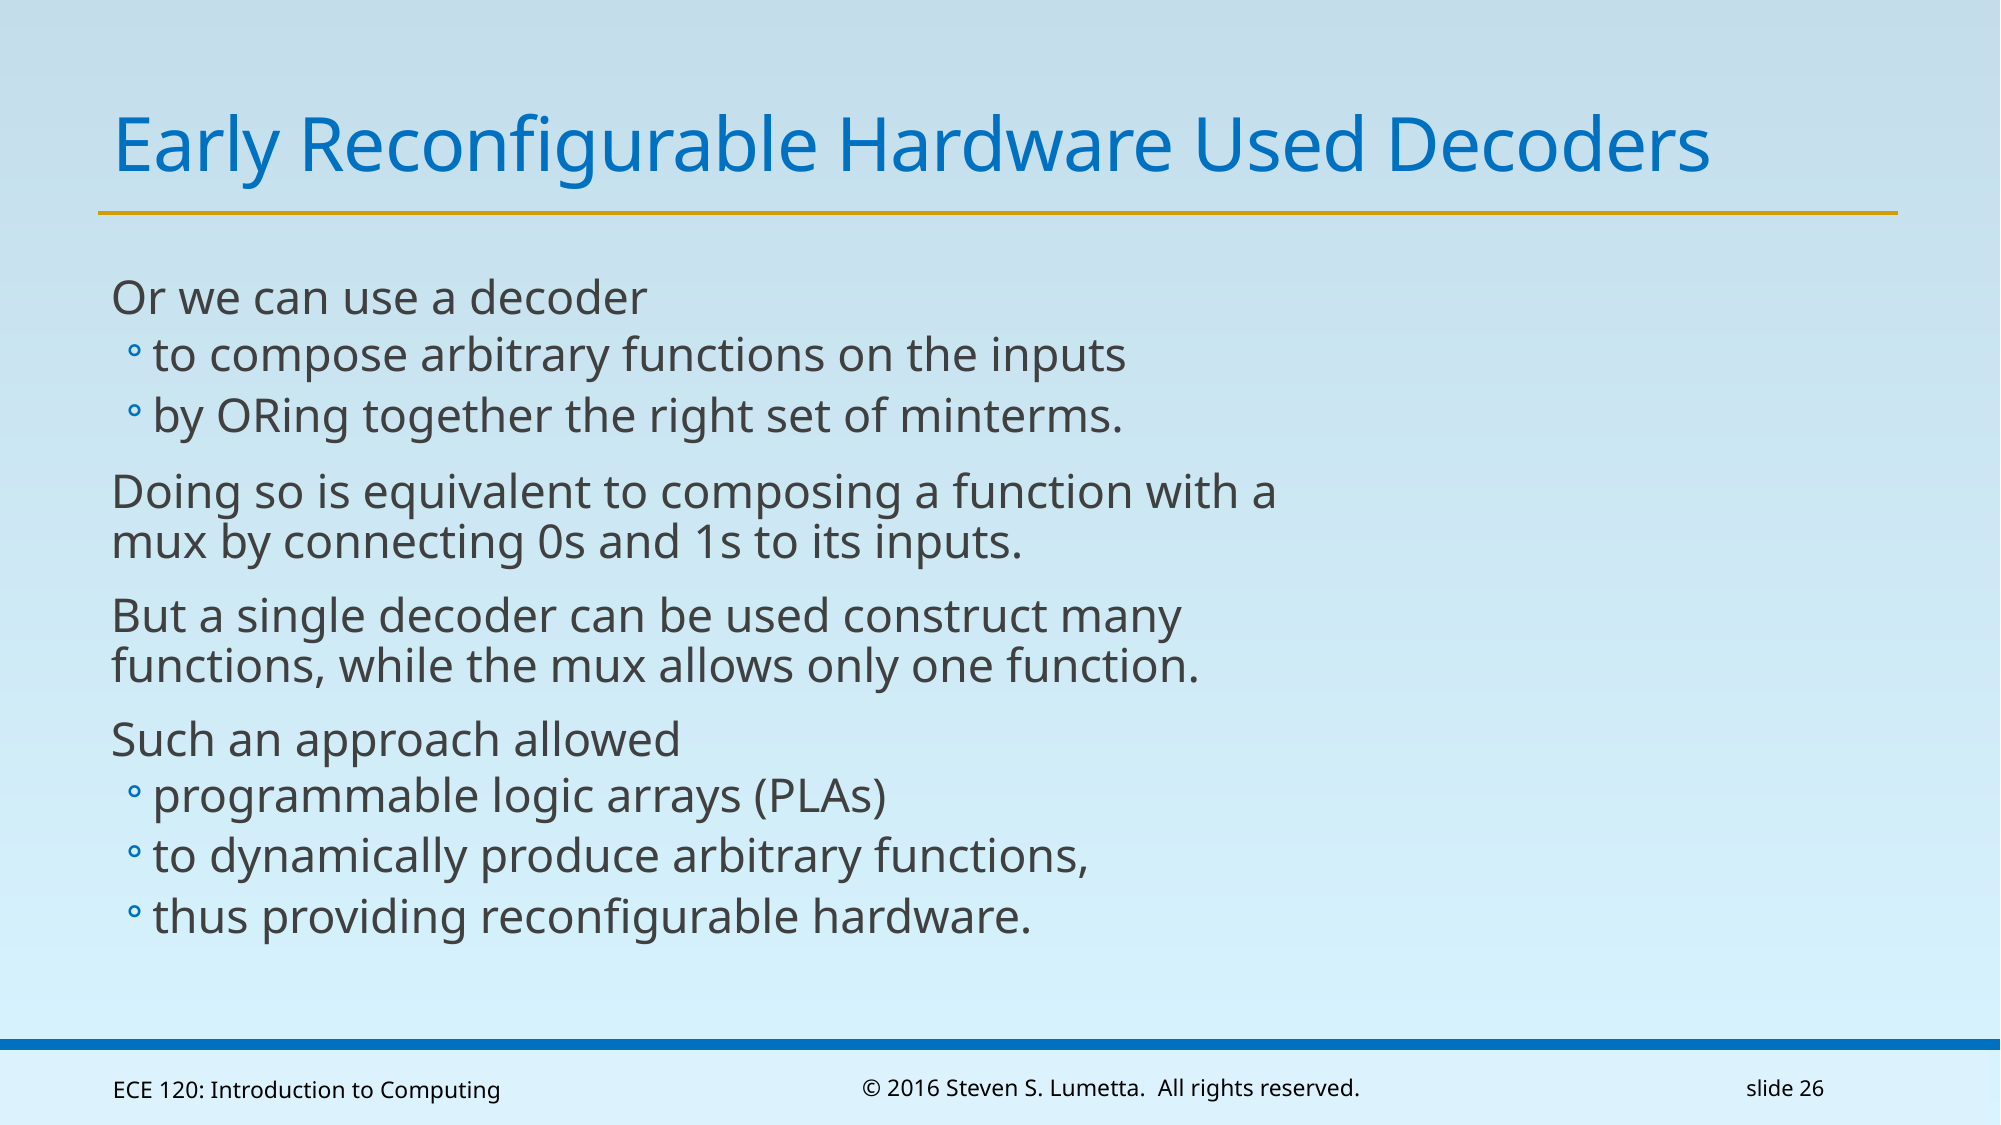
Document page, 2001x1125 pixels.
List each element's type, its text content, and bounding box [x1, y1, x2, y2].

list Or we can use a decoder to compose arbitrary functions on the inputs by ORing together the right set of minterms. Doing so is equivalent to composing a function with a mux by connecting 0s and 1s to its inputs. But a single decoder can be used construct many functions, while the mux allows only one function. Such an approach allowed programmable logic arrays (PLAs) to dynamically produce arbitrary functions, thus providing reconfigurable hardware. [97, 267, 1377, 963]
title Early Reconfigurable Hardware Used Decoders [97, 88, 1900, 194]
slide_number ECE 120: Introduction to Computing [97, 1059, 586, 1120]
slide_number slide 26 [1624, 1059, 1840, 1120]
footer © 2016 Steven S. Lumetta. All rights reserved. [604, 1059, 1376, 1120]
